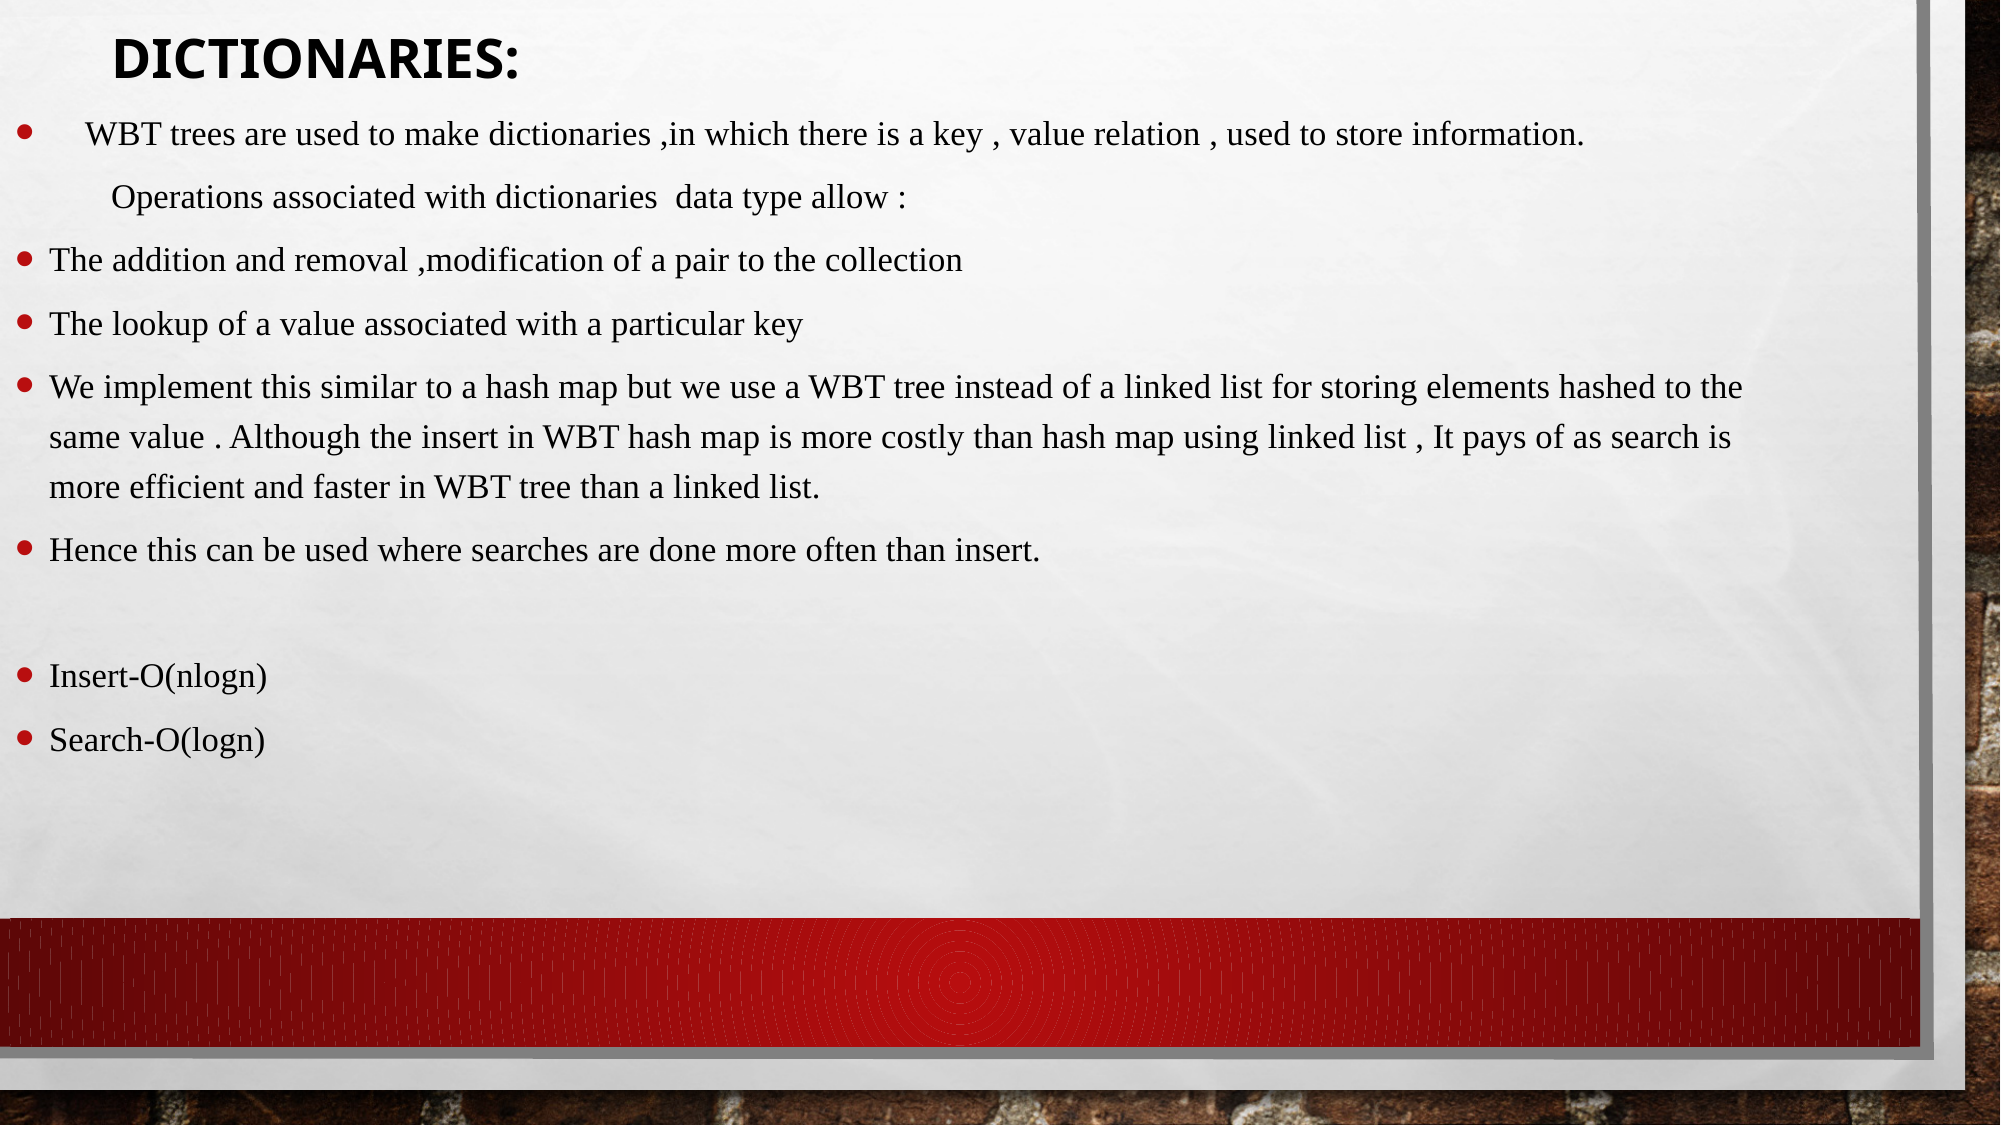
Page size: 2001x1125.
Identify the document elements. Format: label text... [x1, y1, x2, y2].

picture [0, 0, 2000, 1125]
list Dictionaries: WBT trees are used to make dictionaries ,in which there is a key , value relation , used to store information. Operations associated with dictionaries data type allow : The addition and removal ,modification of a pair to the collection The lookup of a value associated with a particular key We implement this similar to a hash map but we use a WBT tree instead of a linked list for storing elements hashed to the same value . Although the insert in WBT hash map is more costly than hash map using linked list , It pays of as search is more efficient and faster in WBT tree than a linked list. Hence this can be used where searches are done more often than insert. Insert-O(nlogn) Search-O(logn) [0, 0, 1818, 882]
